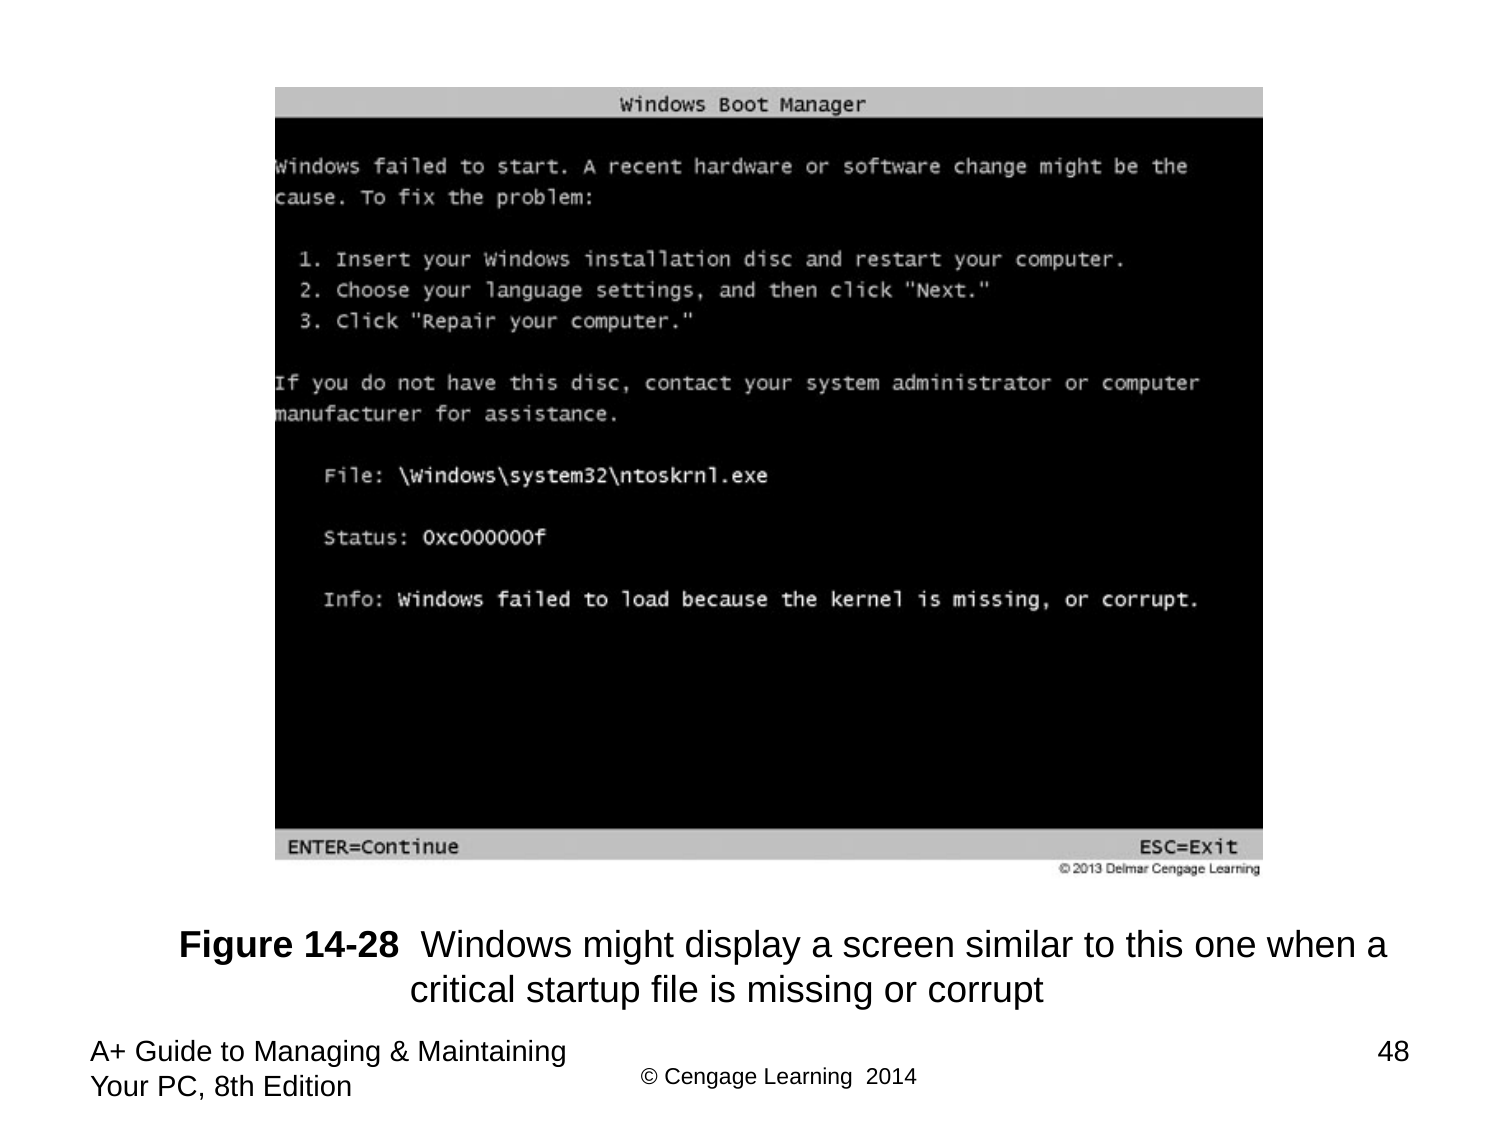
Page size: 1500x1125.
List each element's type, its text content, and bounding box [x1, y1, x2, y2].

slide_number 48 [1074, 1024, 1426, 1103]
picture [274, 87, 1263, 880]
footer A+ Guide to Managing & Maintaining Your PC, 8th Edition [74, 1024, 588, 1103]
text_box Figure 14-28 Windows might display a screen similar to this one when a critical startup file is missing or corrupt [164, 912, 1403, 1018]
